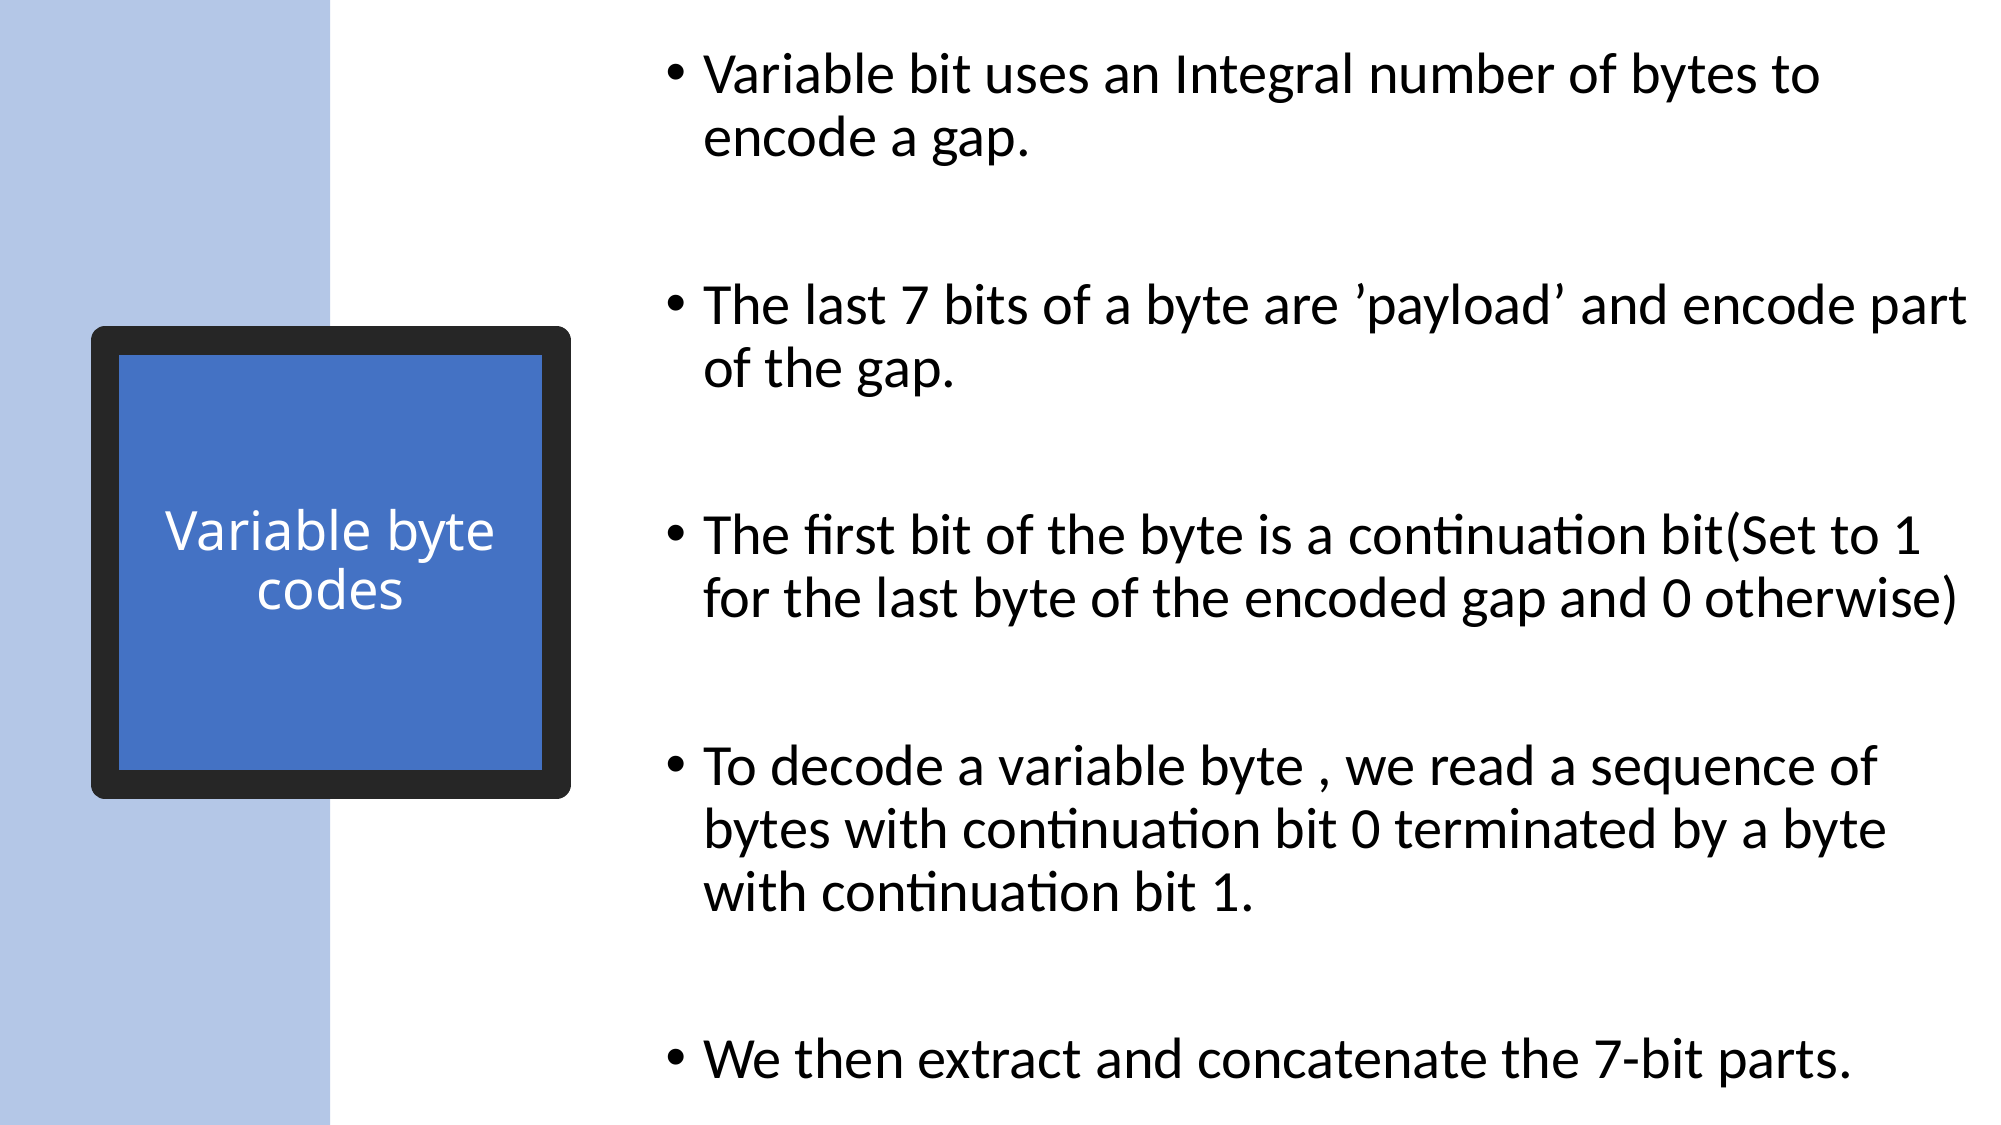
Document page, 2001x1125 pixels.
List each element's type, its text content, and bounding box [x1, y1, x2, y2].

text_box [331, 0, 2000, 1125]
list Variable bit uses an Integral number of bytes to encode a gap. The last 7 bits of a byte are ’payload’ and encode part of the gap. The first bit of the byte is a continuation bit(Set to 1 for the last byte of the encoded gap and 0 otherwise) To decode a variable byte , we read a sequence of bytes with continuation bit 0 terminated by a byte with continuation bit 1. We then extract and concatenate the 7-bit parts. [650, 36, 2000, 1125]
text_box [0, 0, 331, 1125]
title Variable byte codes [105, 340, 557, 785]
